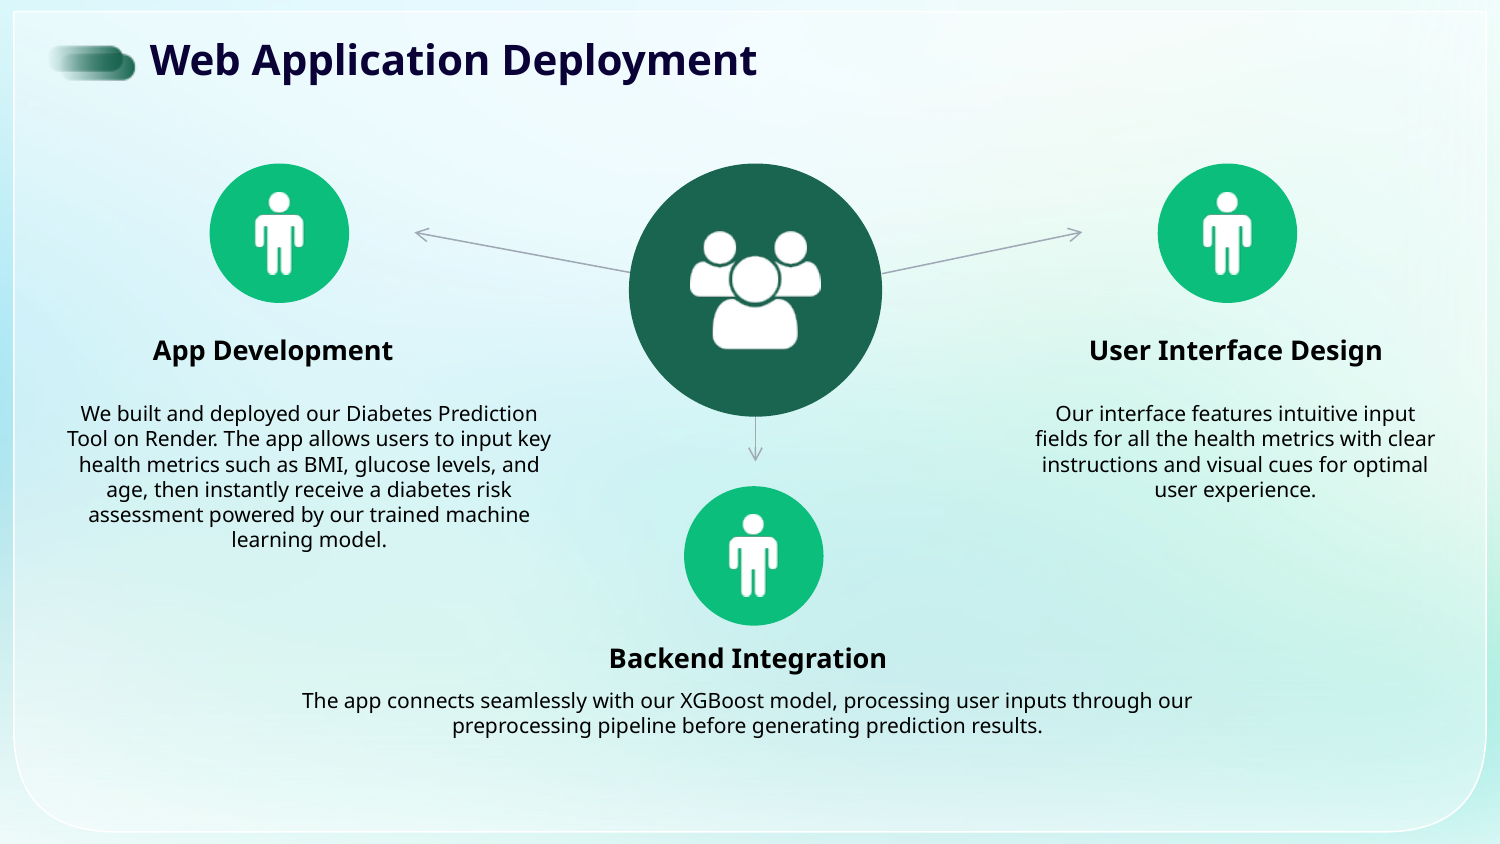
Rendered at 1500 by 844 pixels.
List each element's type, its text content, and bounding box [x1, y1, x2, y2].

text_box User Interface Design [1015, 319, 1456, 381]
text_box Web Application Deployment [134, 11, 1448, 100]
text_box The app connects seamlessly with our XGBoost model, processing user inputs through our preprocessing pipeline before generating prediction results. [237, 671, 1259, 754]
text_box [882, 227, 1083, 274]
text_box [748, 417, 763, 462]
text_box [414, 227, 630, 273]
text_box Backend Integration [319, 625, 1177, 671]
text_box App Development [48, 319, 492, 381]
text_box We built and deployed our Diabetes Prediction Tool on Render. The app allows users to input key health metrics such as BMI, glucose levels, and age, then instantly receive a diabetes risk assessment powered by our trained machine learning model. [44, 384, 576, 568]
text_box [684, 486, 824, 625]
text_box [209, 163, 350, 303]
text_box [1157, 163, 1298, 303]
text_box [628, 163, 883, 417]
picture [0, 0, 1500, 844]
text_box [13, 11, 1487, 832]
text_box Our interface features intuitive input fields for all the health metrics with clear instructions and visual cues for optimal user experience. [1015, 384, 1456, 518]
